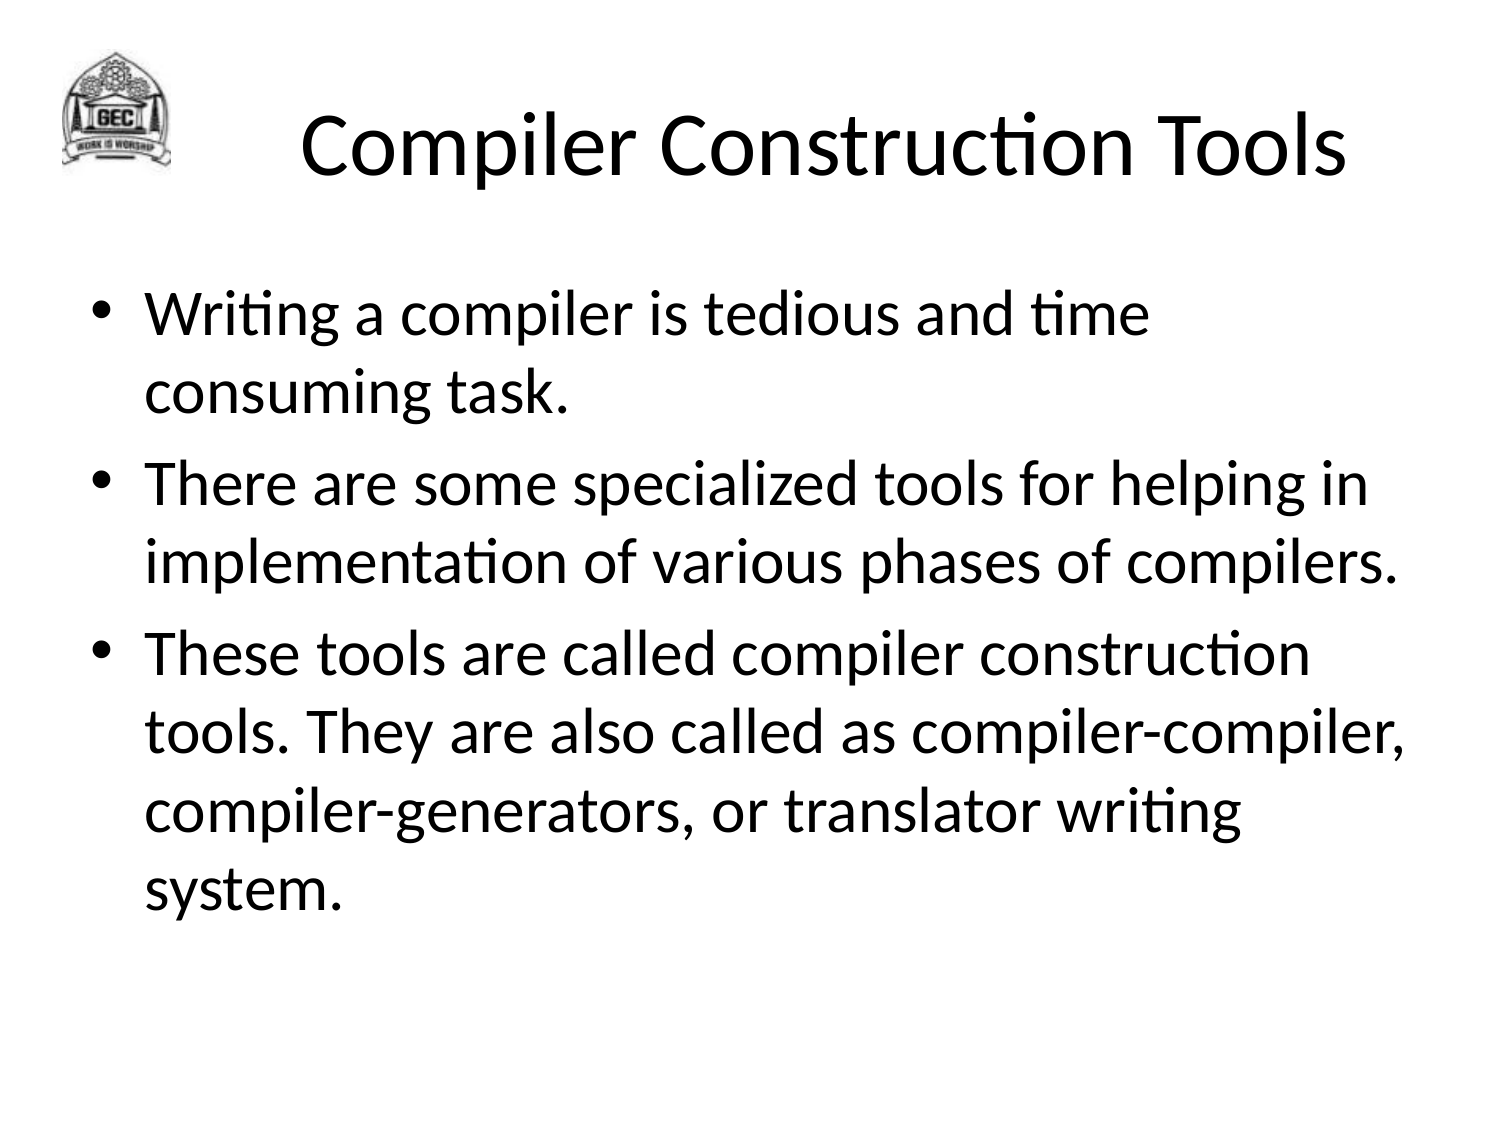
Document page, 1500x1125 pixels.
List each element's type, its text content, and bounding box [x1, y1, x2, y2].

list Writing a compiler is tedious and time consuming task. There are some specialized tools for helping in implementation of various phases of compilers. These tools are called compiler construction tools. They are also called as compiler-compiler, compiler-generators, or translator writing system. [75, 262, 1425, 1005]
title Compiler Construction Tools [225, 45, 1425, 233]
picture [62, 49, 171, 179]
